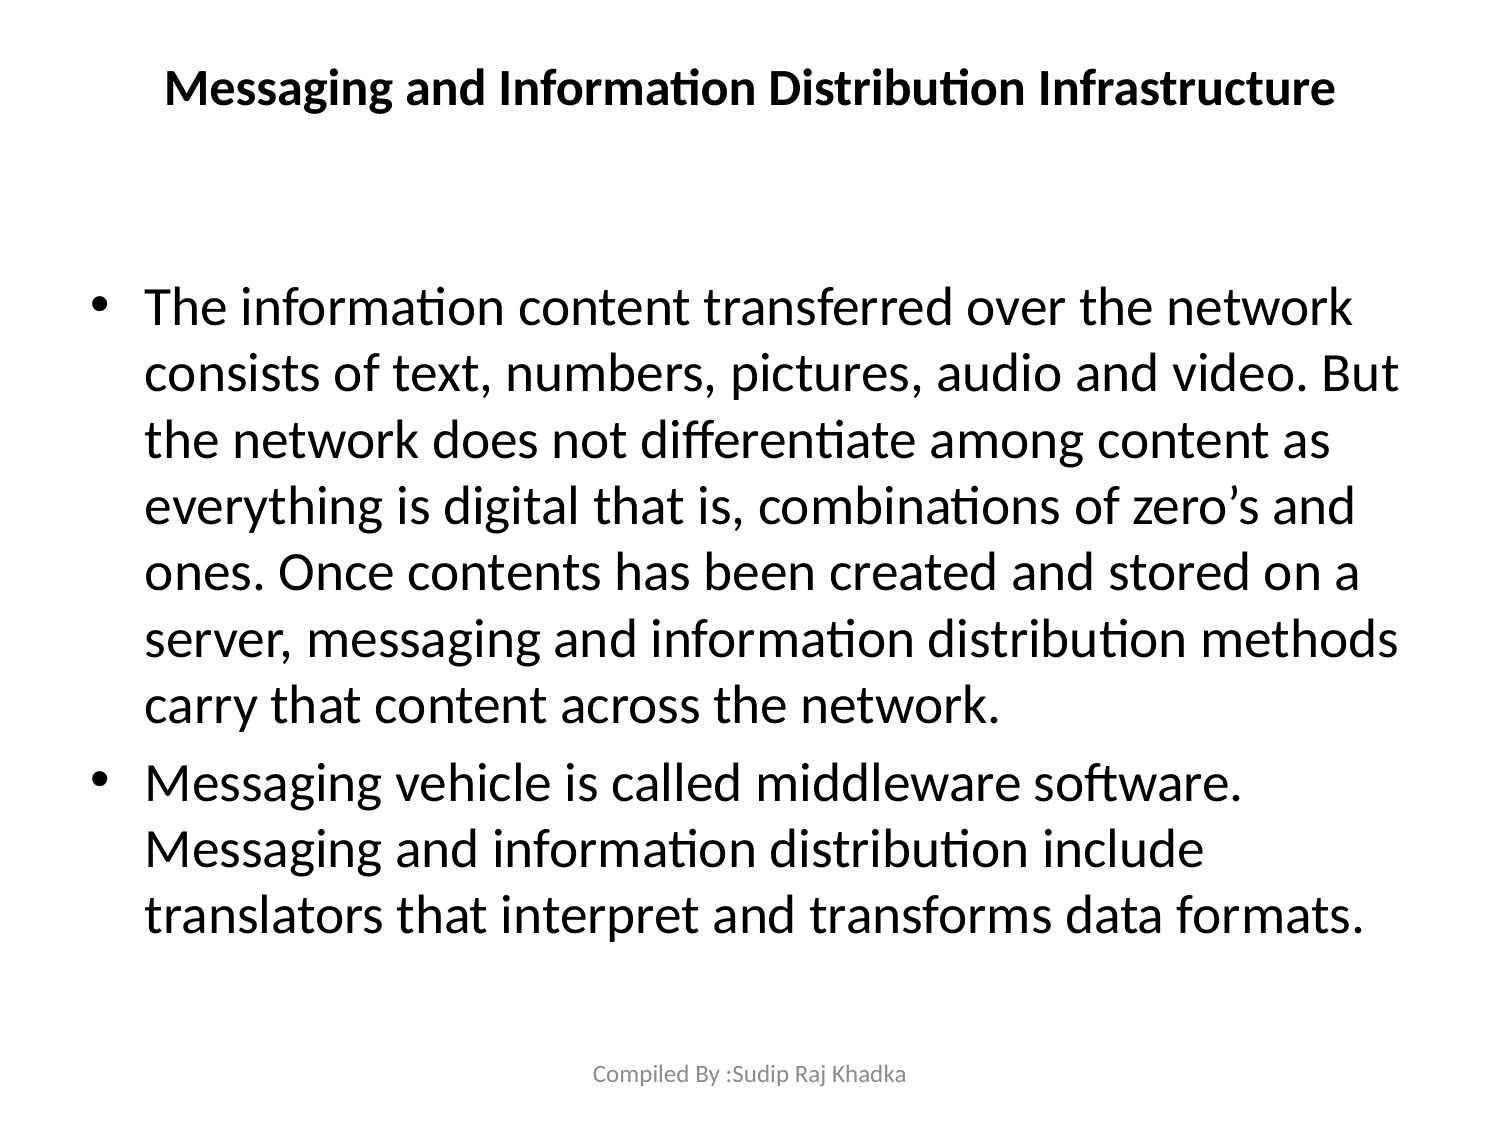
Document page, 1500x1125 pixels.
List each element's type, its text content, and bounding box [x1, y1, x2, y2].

footer Compiled By :Sudip Raj Khadka [512, 1042, 988, 1103]
list The information content transferred over the network consists of text, numbers, pictures, audio and video. But the network does not differentiate among content as everything is digital that is, combinations of zero’s and ones. Once contents has been created and stored on a server, messaging and information distribution methods carry that content across the network. Messaging vehicle is called middleware software. Messaging and information distribution include translators that interpret and transforms data formats. [75, 262, 1425, 1005]
title Messaging and Information Distribution Infrastructure [75, 45, 1425, 188]
